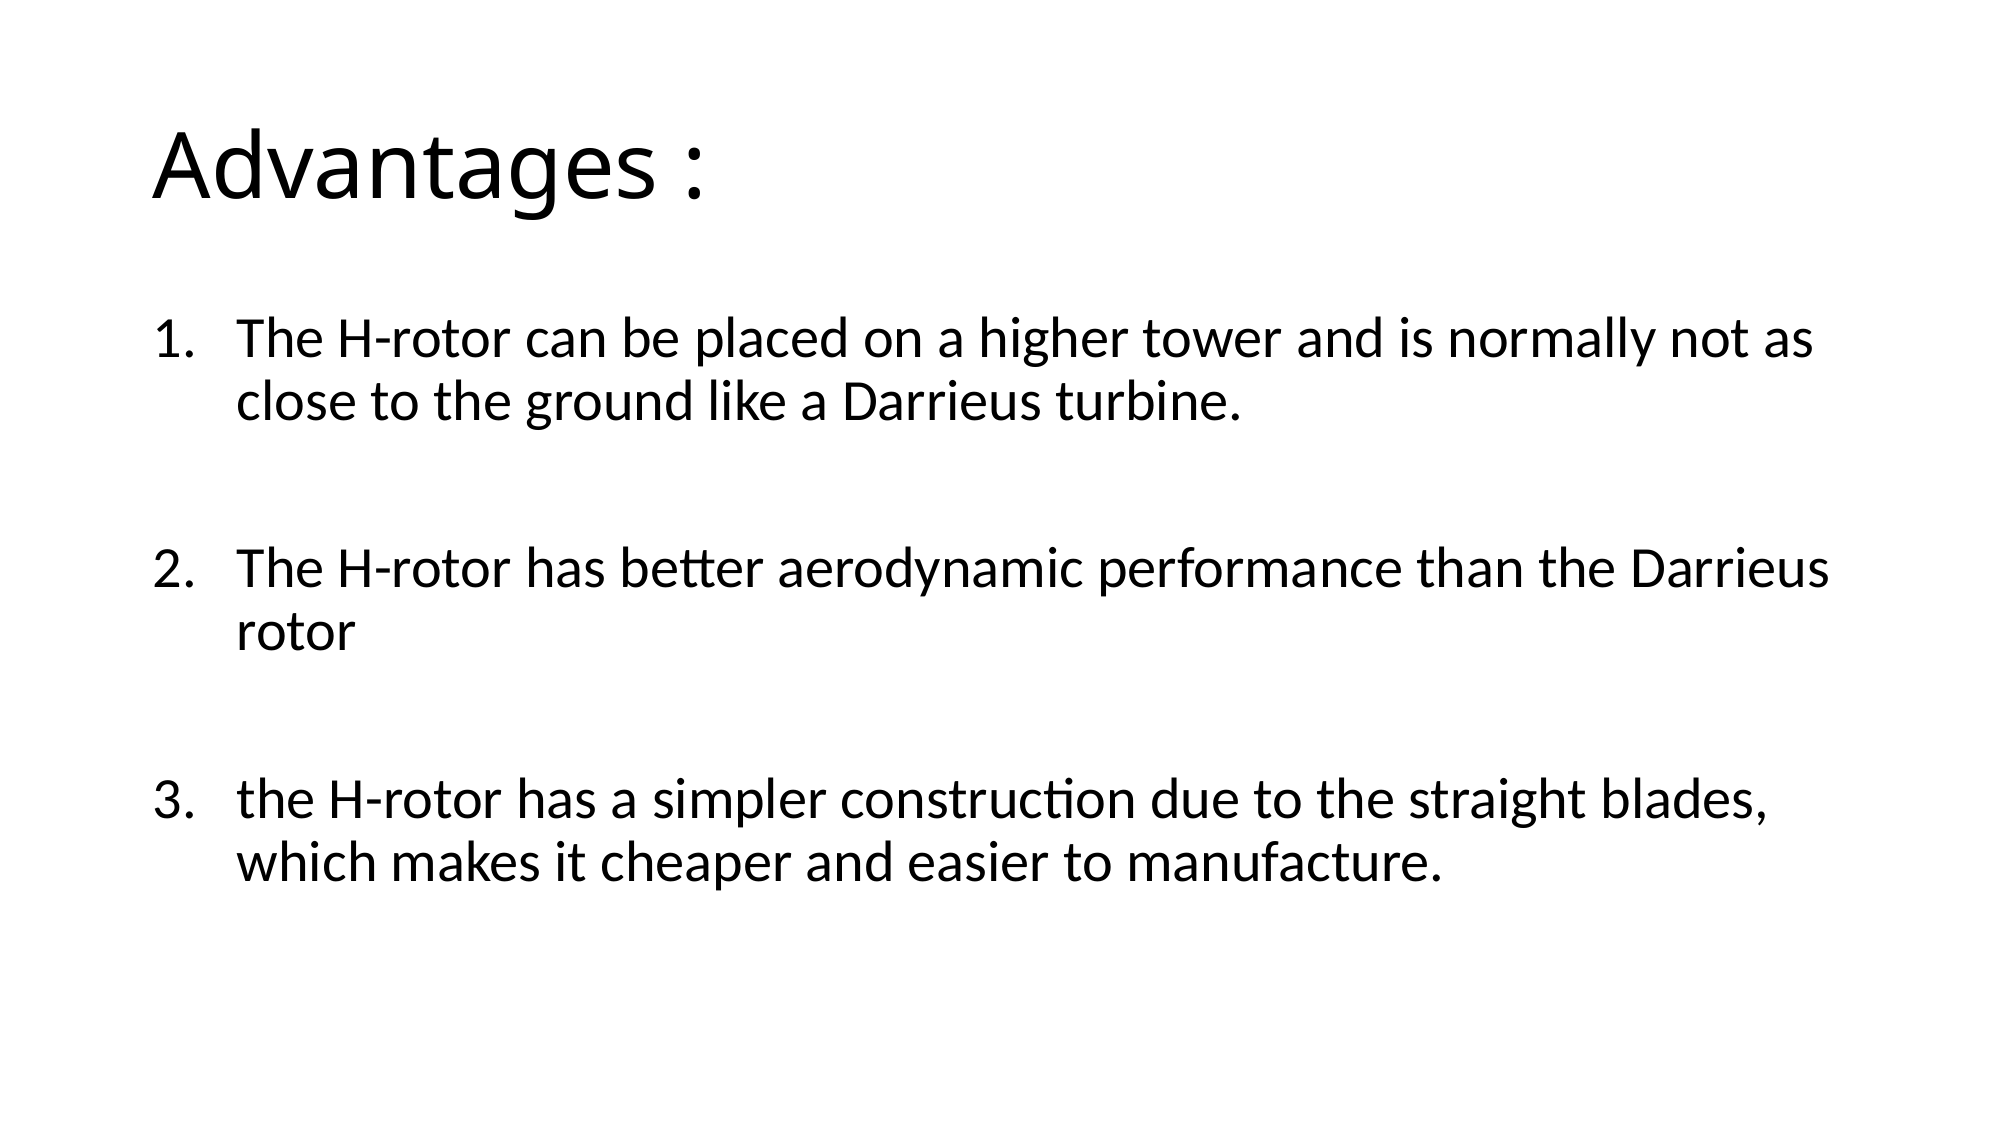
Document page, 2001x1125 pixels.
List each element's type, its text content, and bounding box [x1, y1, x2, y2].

title Advantages : [137, 59, 1863, 278]
list The H-rotor can be placed on a higher tower and is normally not as close to the ground like a Darrieus turbine. The H-rotor has better aerodynamic performance than the Darrieus rotor the H-rotor has a simpler construction due to the straight blades, which makes it cheaper and easier to manufacture. [137, 299, 1863, 1014]
